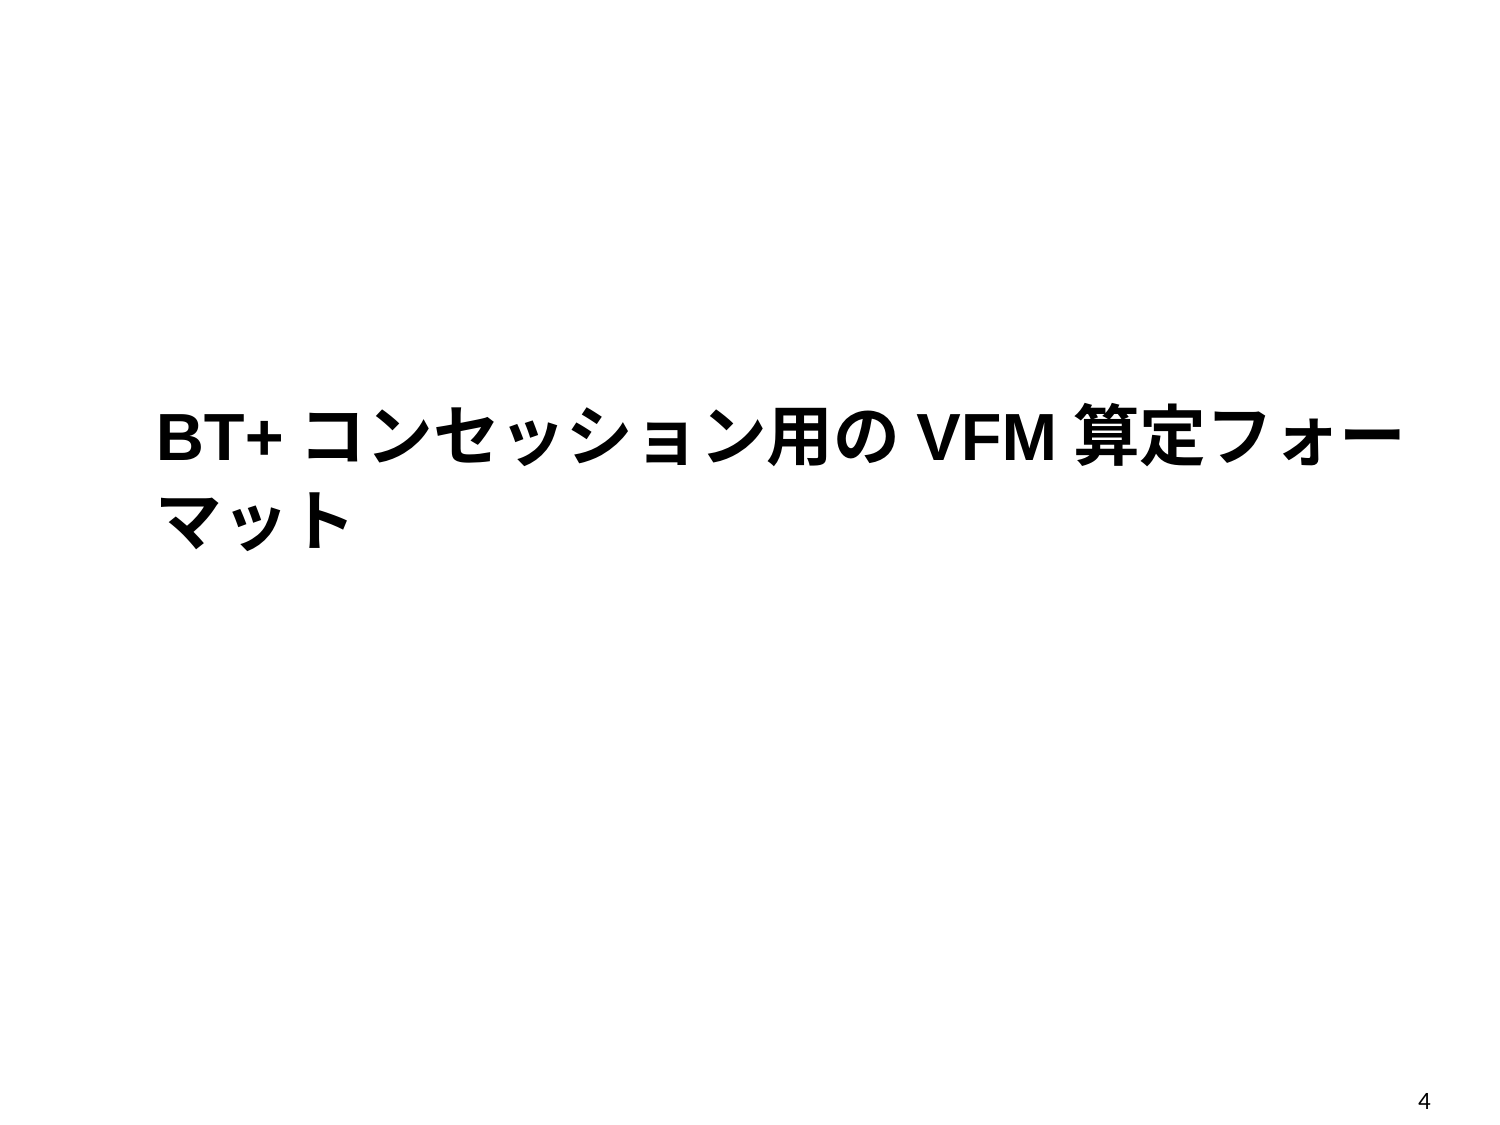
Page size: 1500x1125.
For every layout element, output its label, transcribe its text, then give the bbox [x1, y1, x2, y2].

text_box 3 [1108, 1069, 1446, 1125]
list BT+コンセッション用のVFM算定フォーマット [155, 381, 1431, 447]
